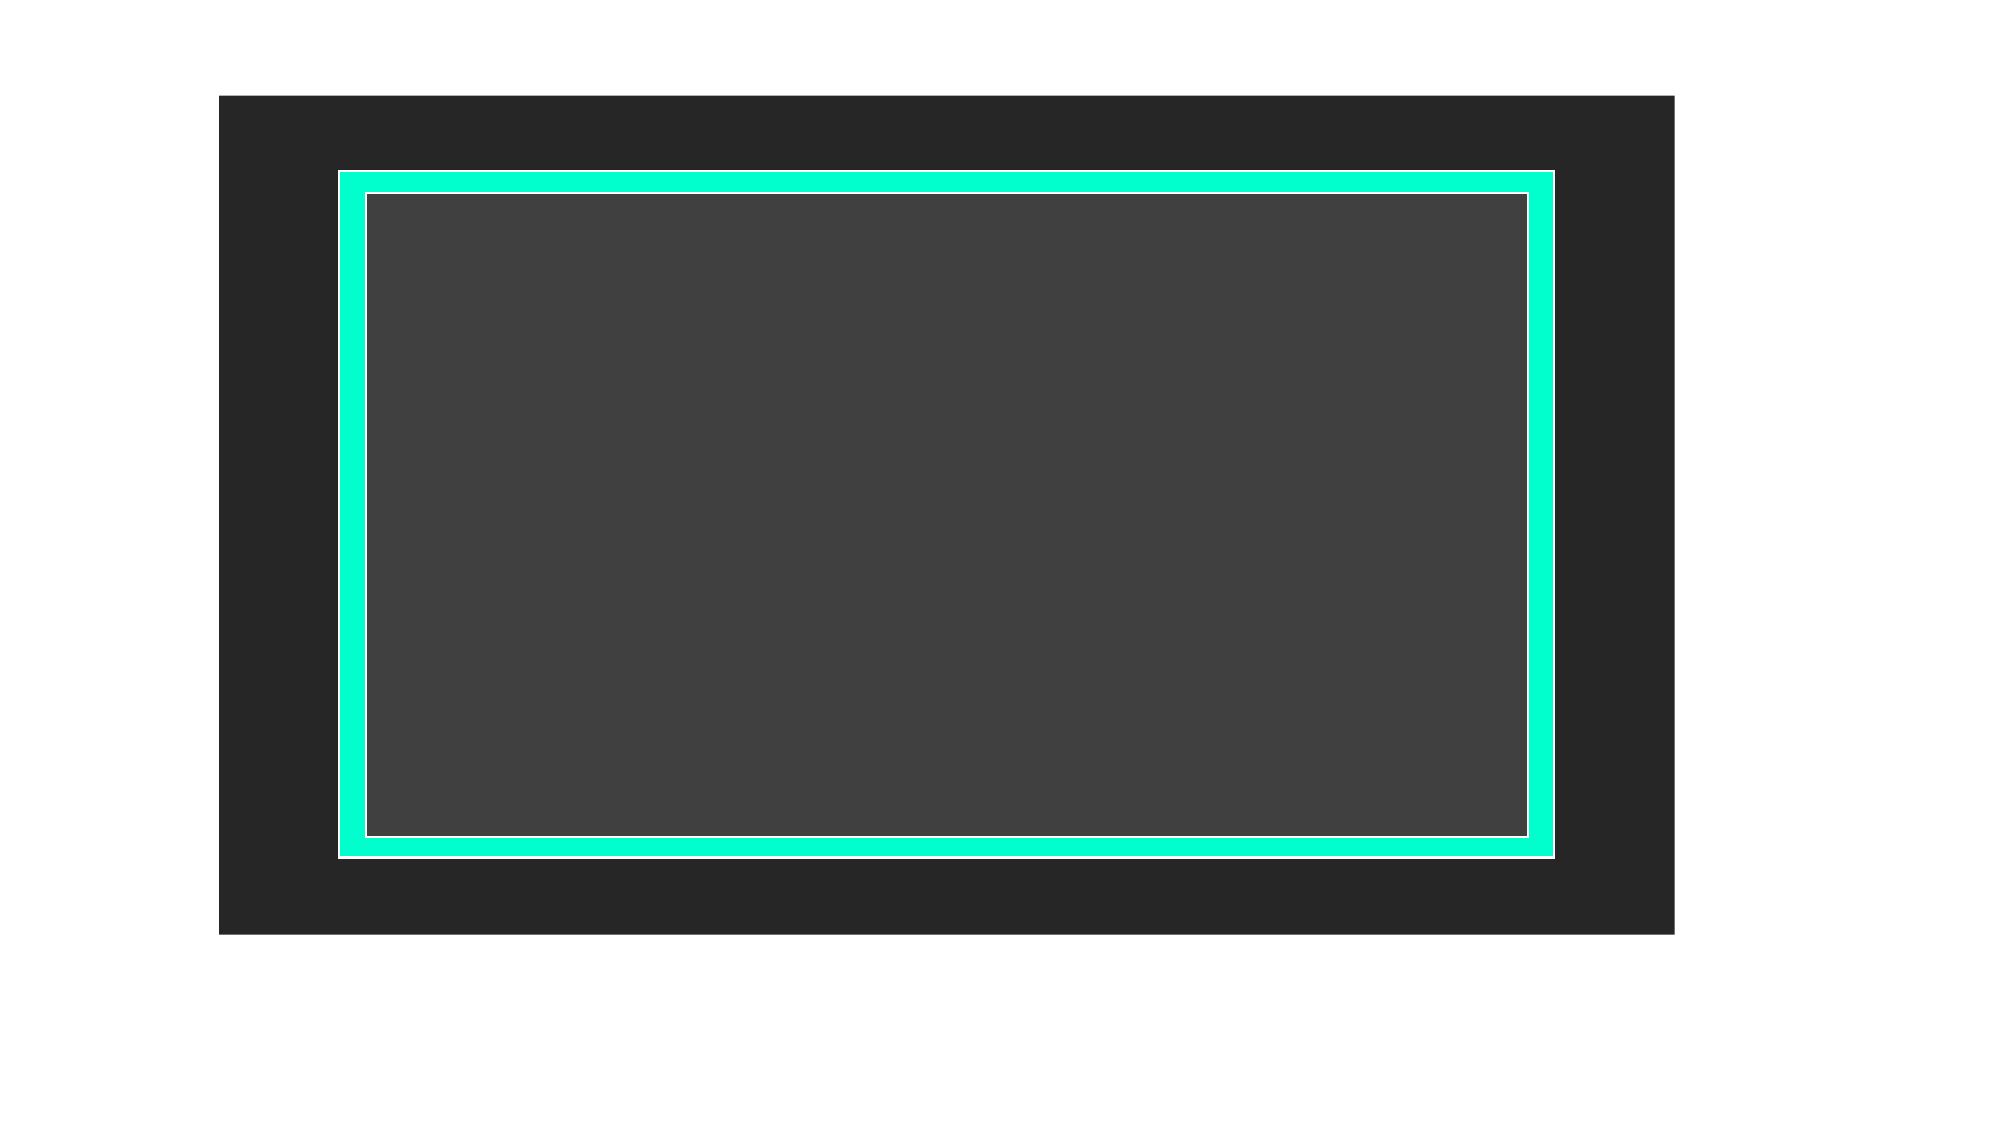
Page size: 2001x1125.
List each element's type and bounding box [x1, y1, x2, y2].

text_box [338, 170, 1555, 859]
text_box [365, 192, 1529, 838]
text_box [218, 95, 1676, 936]
